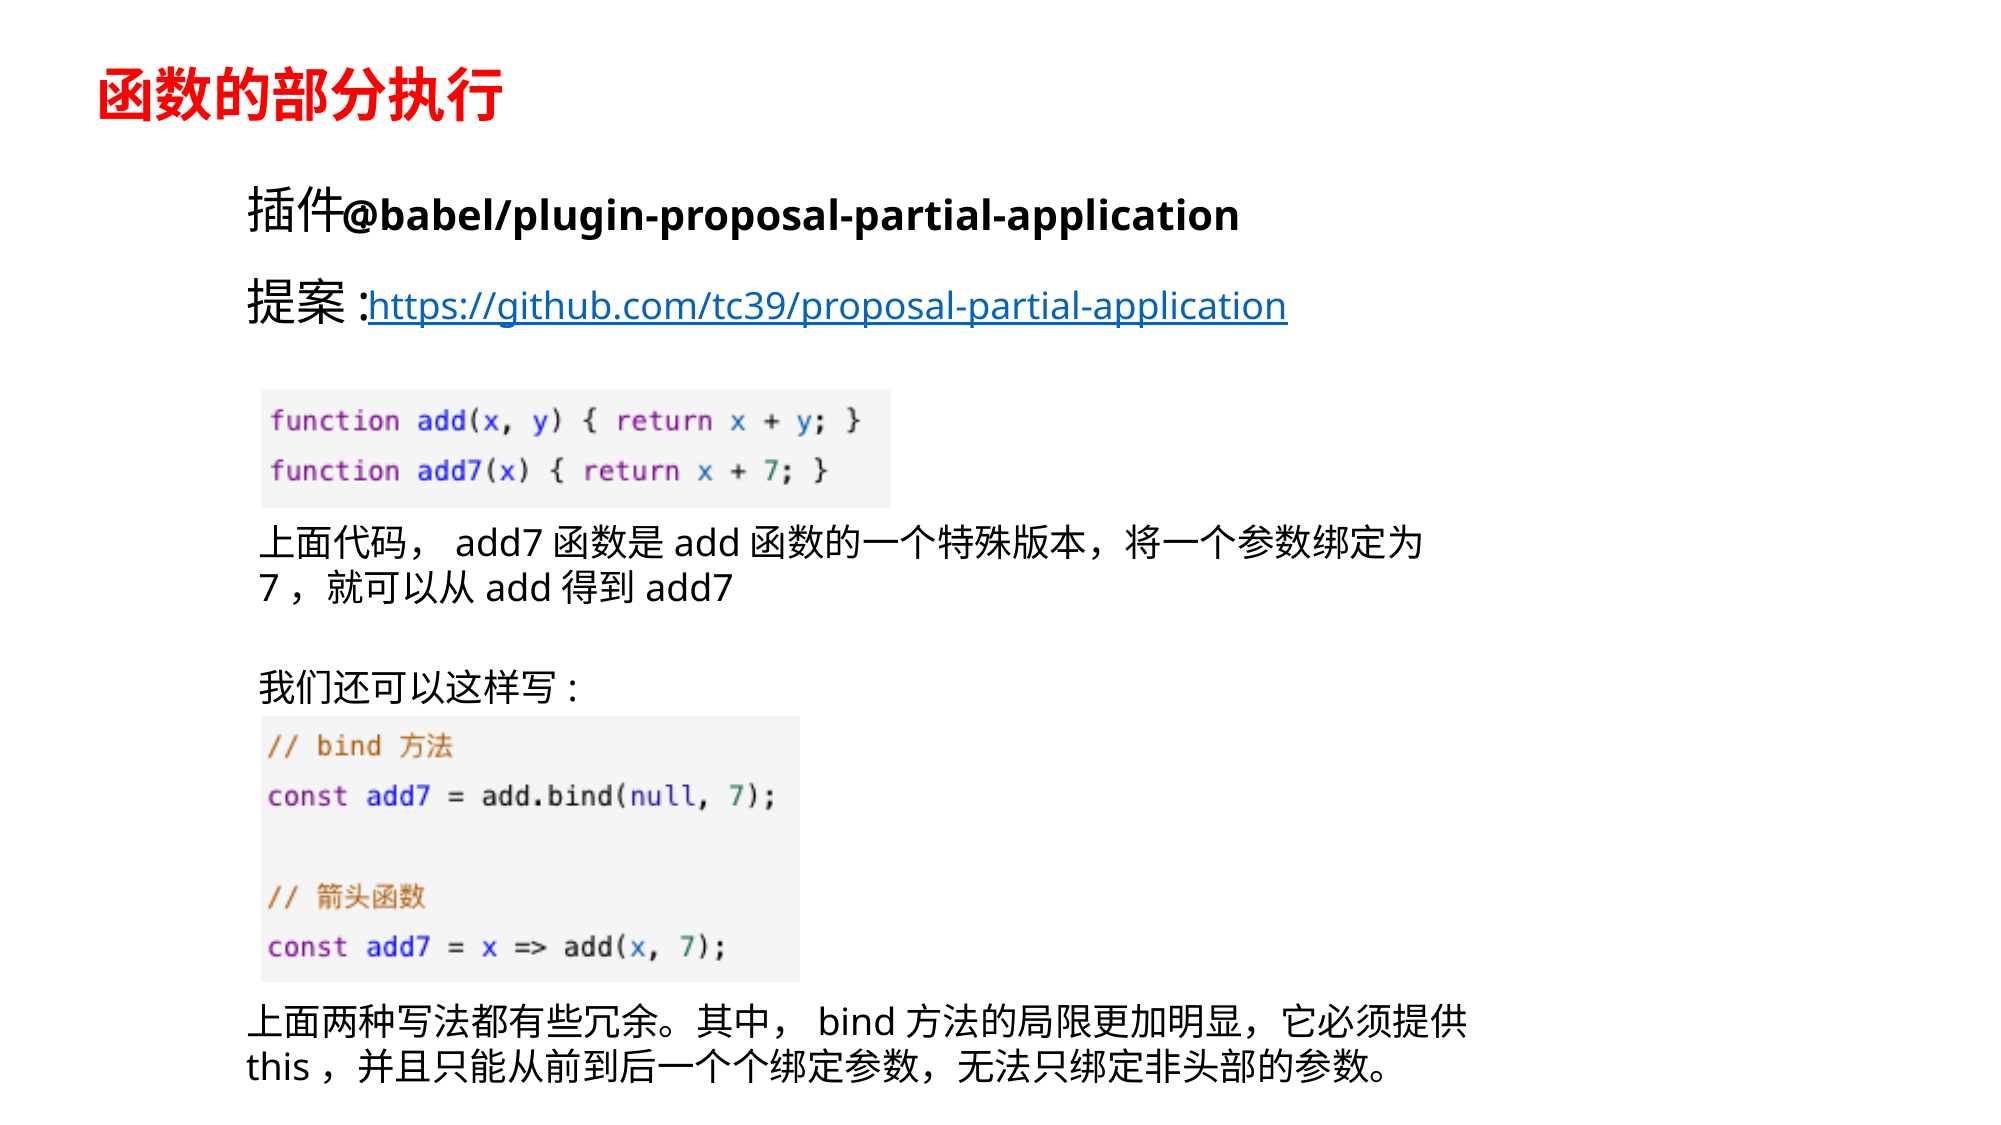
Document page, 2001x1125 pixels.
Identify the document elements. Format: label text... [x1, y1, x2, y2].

text_box 函数的部分执行 [81, 50, 520, 136]
text_box @babel/plugin-proposal-partial-application [326, 180, 1257, 246]
picture [261, 716, 800, 982]
text_box 我们还可以这样写: [243, 656, 640, 717]
text_box 插件: [231, 171, 382, 263]
text_box https://github.com/tc39/proposal-partial-application [352, 274, 1303, 341]
text_box 上面两种写法都有些冗余。其中，bind方法的局限更加明显，它必须提供this，并且只能从前到后一个个绑定参数，无法只绑定非头部的参数。 [231, 990, 1568, 1096]
text_box 上面代码，add7函数是add函数的一个特殊版本，将一个参数绑定为7，就可以从add得到add7 [243, 511, 1493, 617]
picture [261, 389, 891, 508]
text_box 提案: [231, 263, 382, 398]
